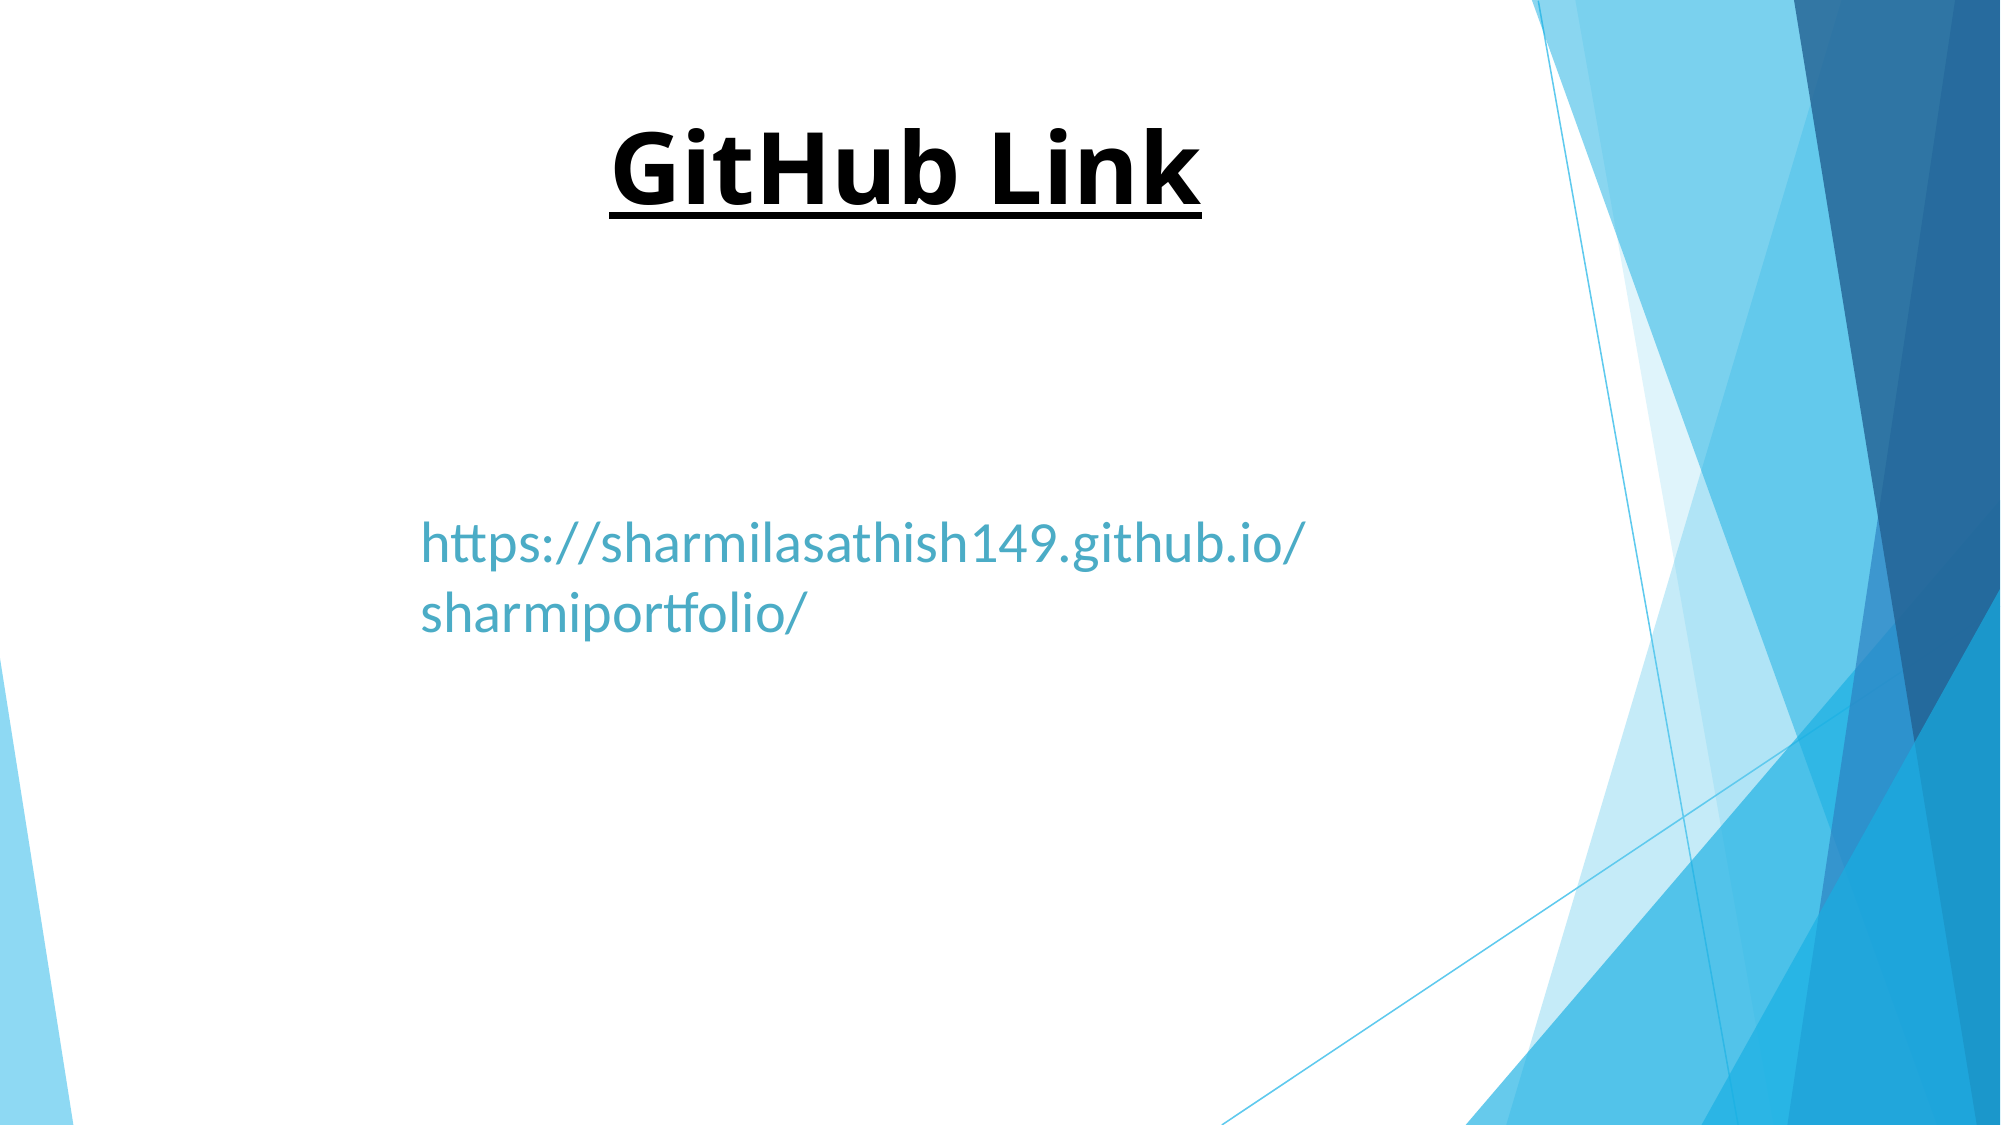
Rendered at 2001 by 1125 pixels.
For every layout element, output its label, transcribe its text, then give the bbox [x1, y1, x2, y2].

title GitHub Link [609, 104, 2000, 229]
text_box https://sharmilasathish149.github.io/sharmiportfolio/ [406, 496, 1594, 652]
